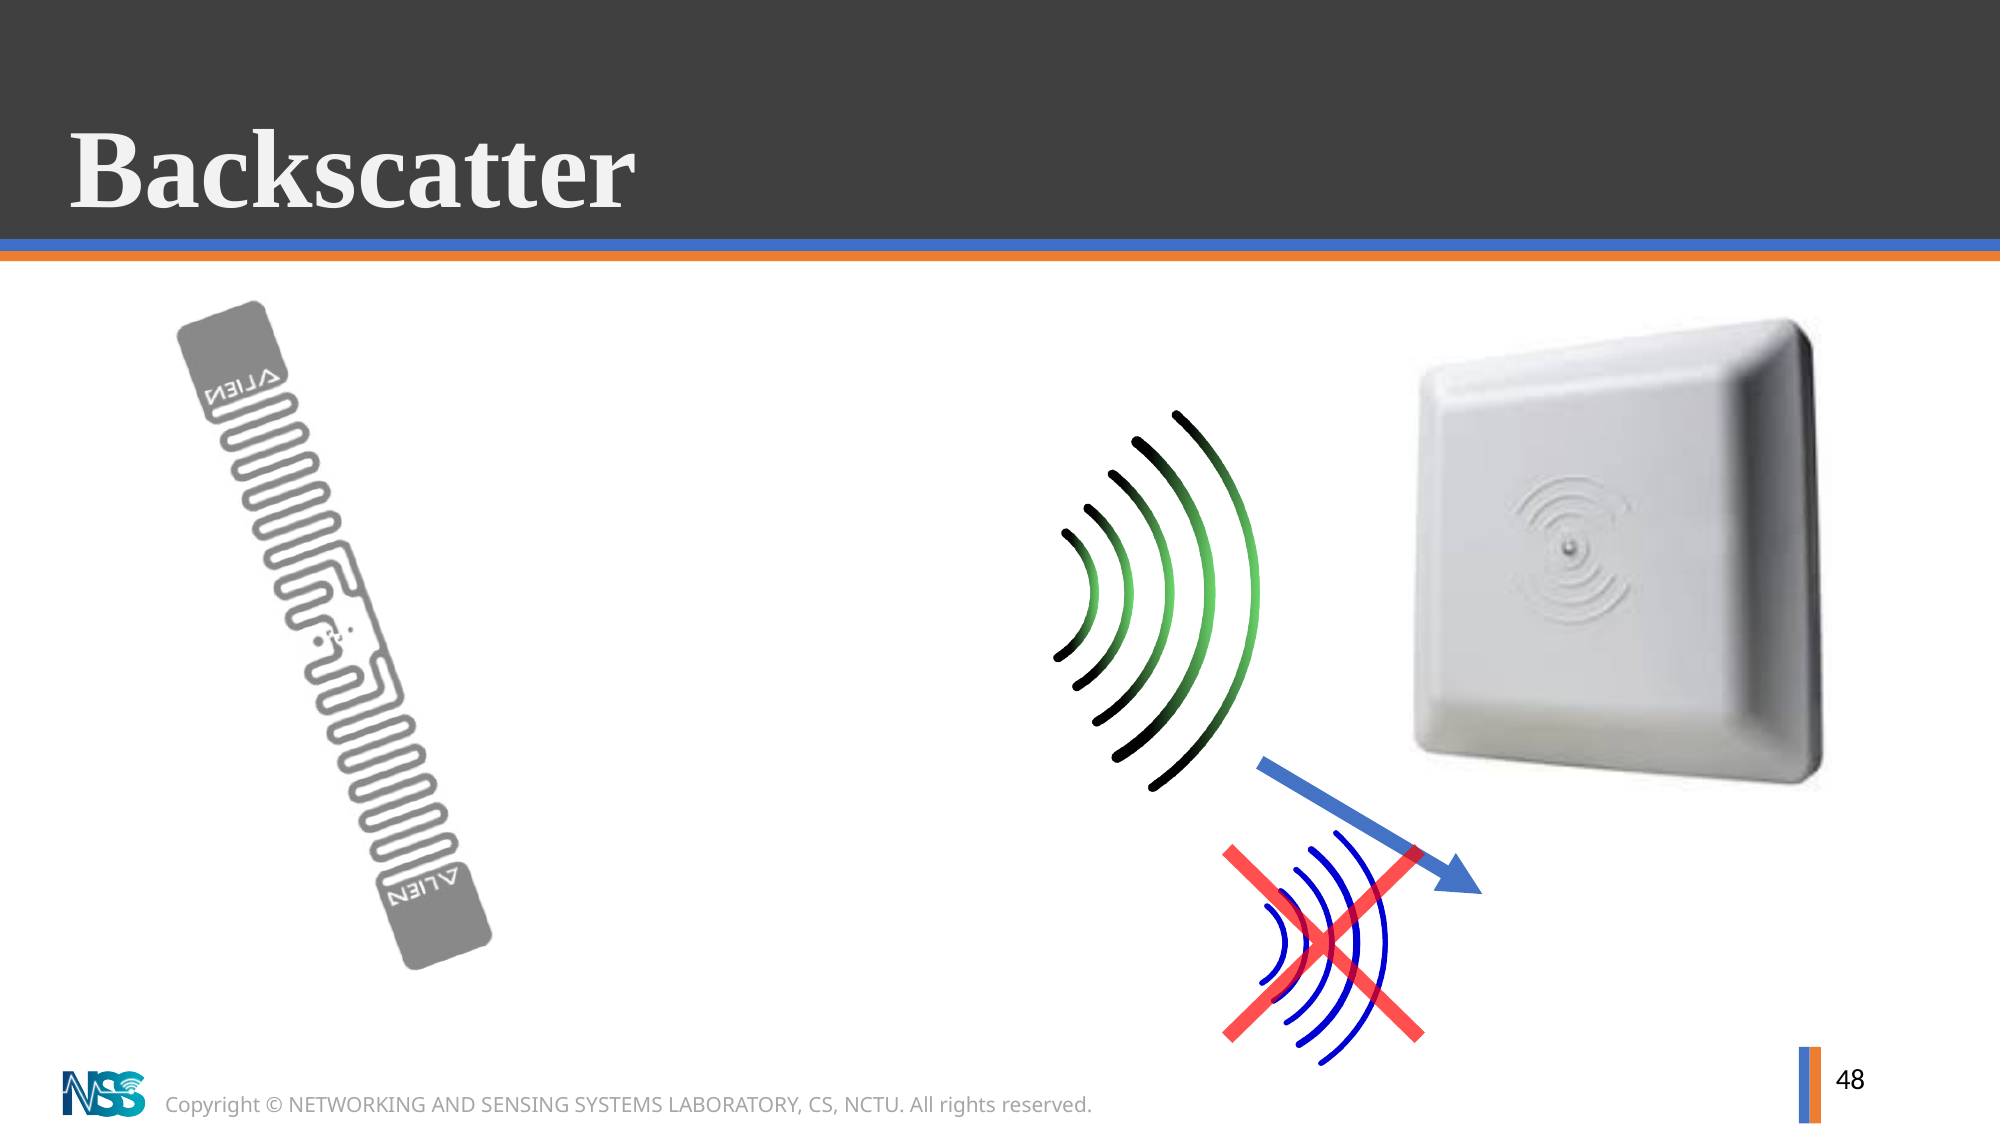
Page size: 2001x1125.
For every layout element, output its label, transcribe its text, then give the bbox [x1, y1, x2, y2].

picture [1053, 410, 1260, 792]
picture [1408, 314, 1833, 792]
text_box [1220, 994, 1259, 1045]
slide_number 48 [1821, 1046, 1945, 1107]
title Backscatter [55, 56, 1945, 240]
picture [55, 1067, 151, 1125]
text_box [1220, 842, 1259, 893]
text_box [1259, 762, 1483, 895]
text_box [1388, 994, 1427, 1045]
picture [1259, 830, 1388, 1066]
picture [0, 291, 674, 983]
